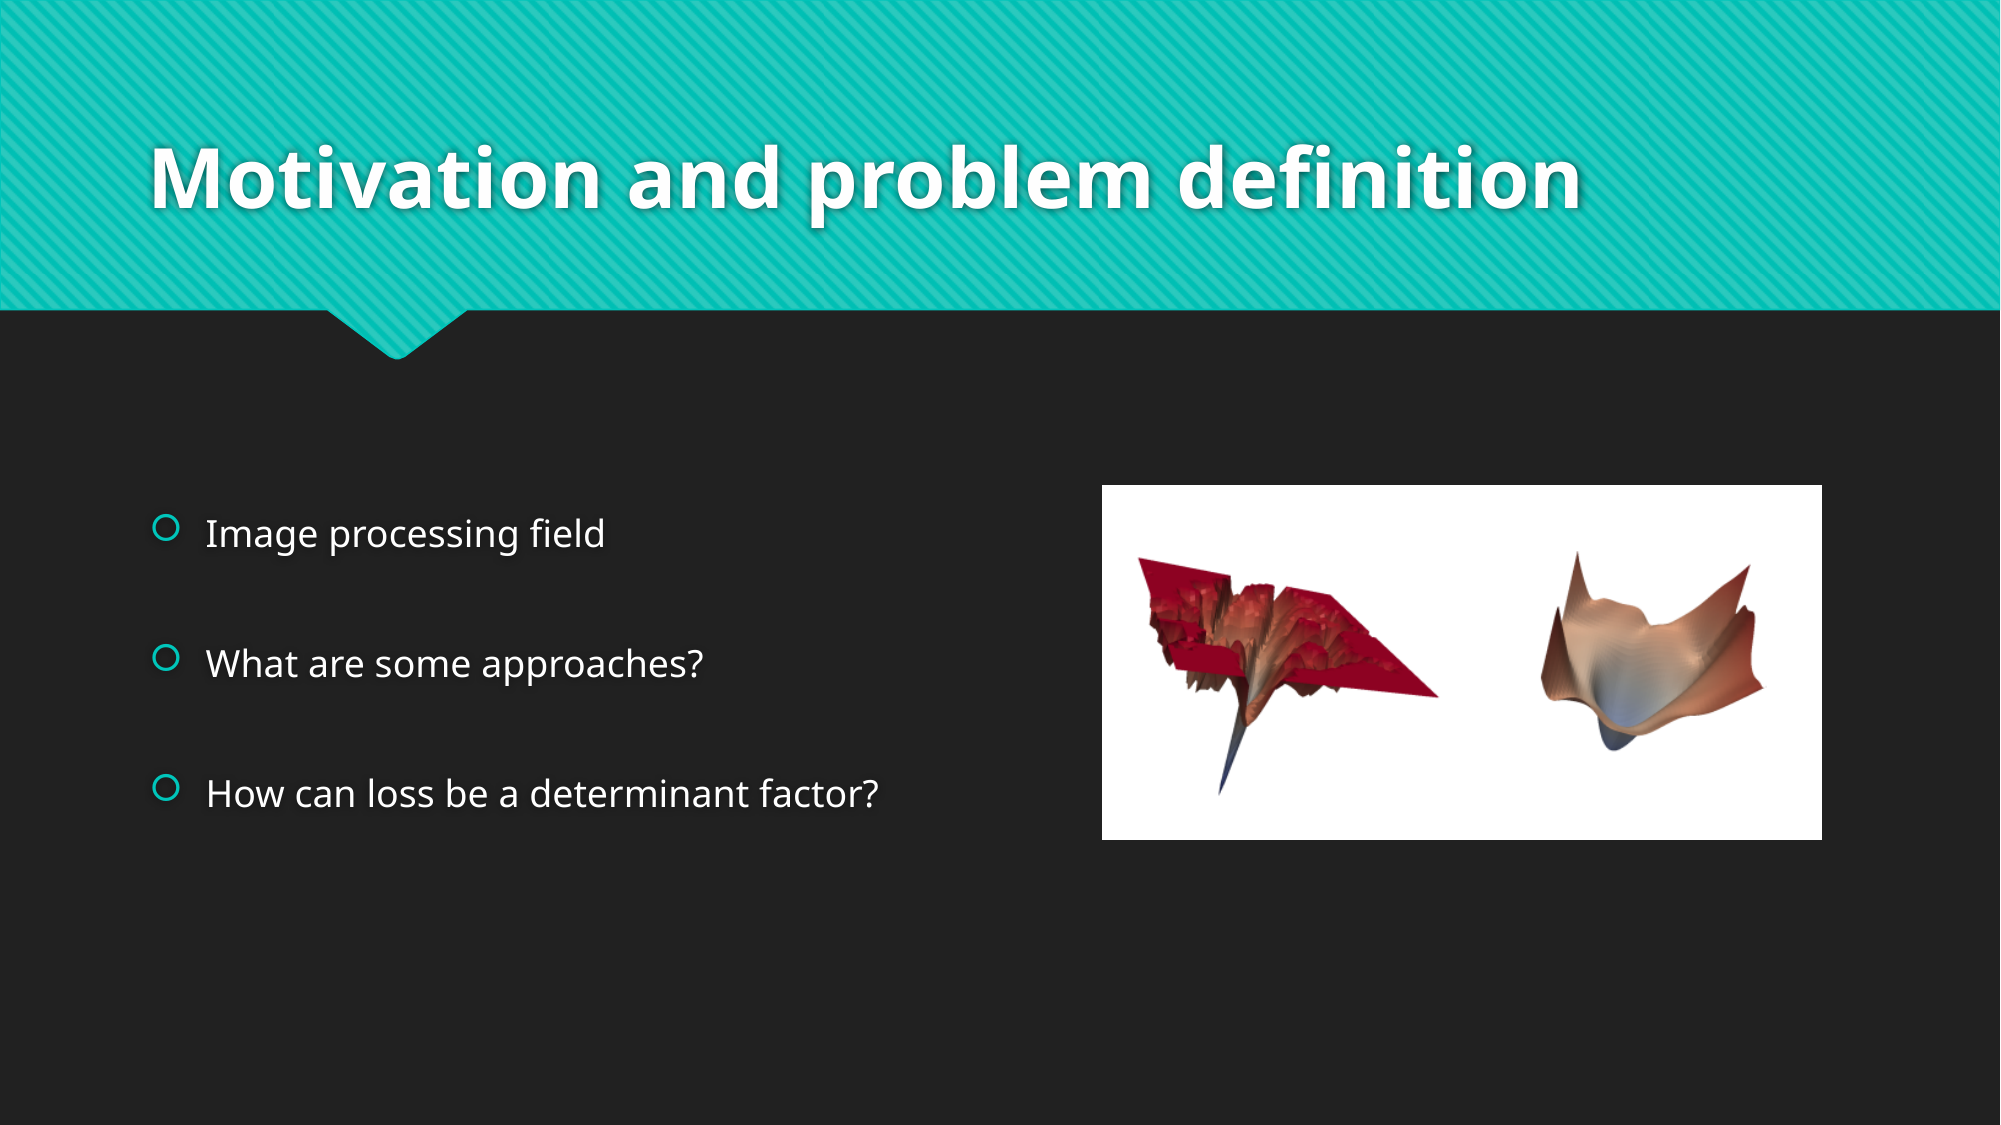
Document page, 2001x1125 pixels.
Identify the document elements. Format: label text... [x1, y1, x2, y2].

title Motivation and problem definition [132, 73, 1868, 233]
list Image processing field What are some approaches? How can loss be a determinant factor? [134, 364, 1866, 962]
picture [1101, 485, 1823, 841]
